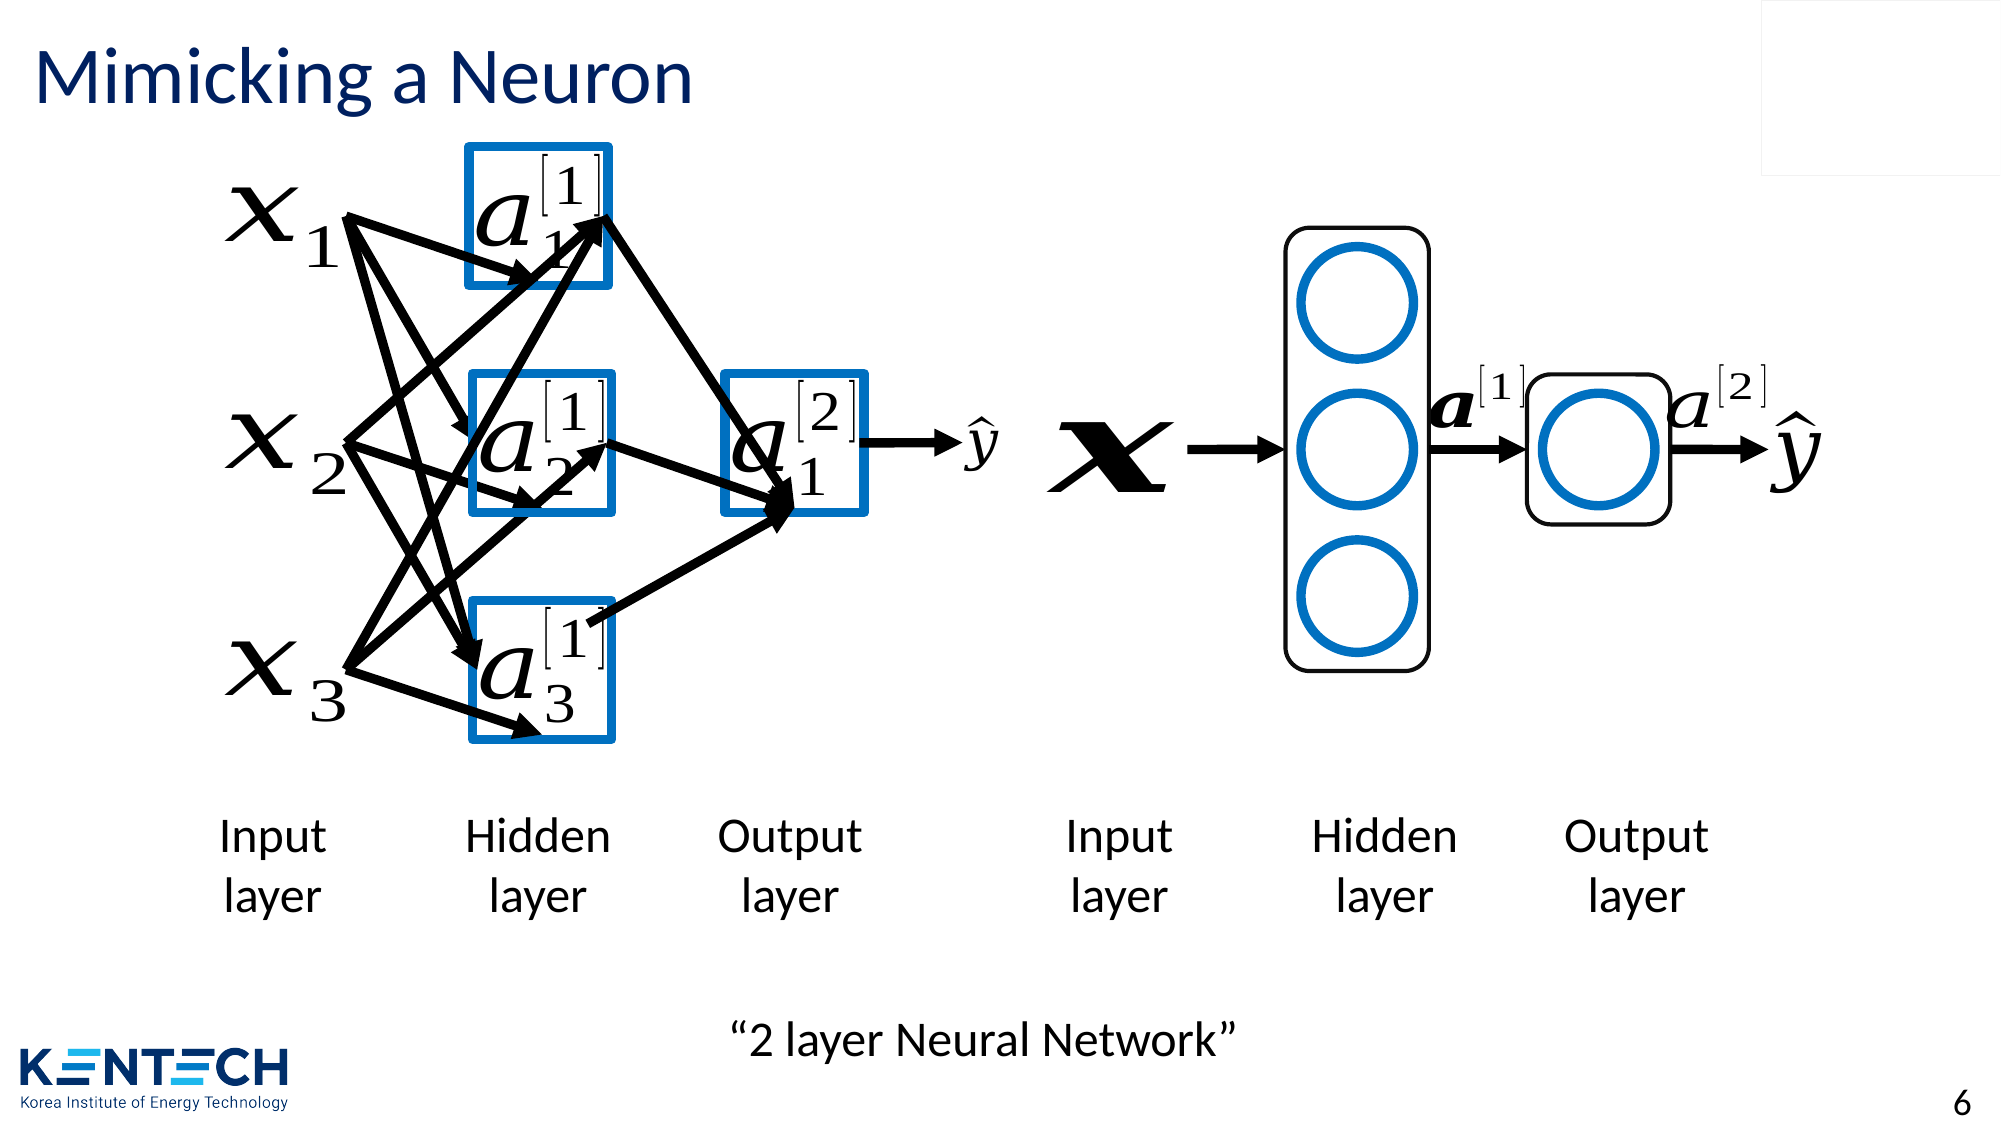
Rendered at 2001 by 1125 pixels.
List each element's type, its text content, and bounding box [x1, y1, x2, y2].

text_box Output layer [1542, 795, 1732, 930]
text_box Input layer [1046, 795, 1193, 930]
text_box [1526, 374, 1671, 525]
text_box Input layer [199, 795, 346, 930]
text_box “2 layer Neural Network” [712, 999, 1254, 1074]
title Mimicking a Neuron [18, 14, 1563, 128]
text_box Output layer [695, 795, 885, 930]
picture [18, 1044, 294, 1115]
text_box Hidden layer [443, 795, 633, 930]
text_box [216, 151, 1004, 735]
slide_number 6 [1925, 1074, 2000, 1125]
text_box Hidden layer [1290, 795, 1480, 930]
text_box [1285, 227, 1430, 672]
